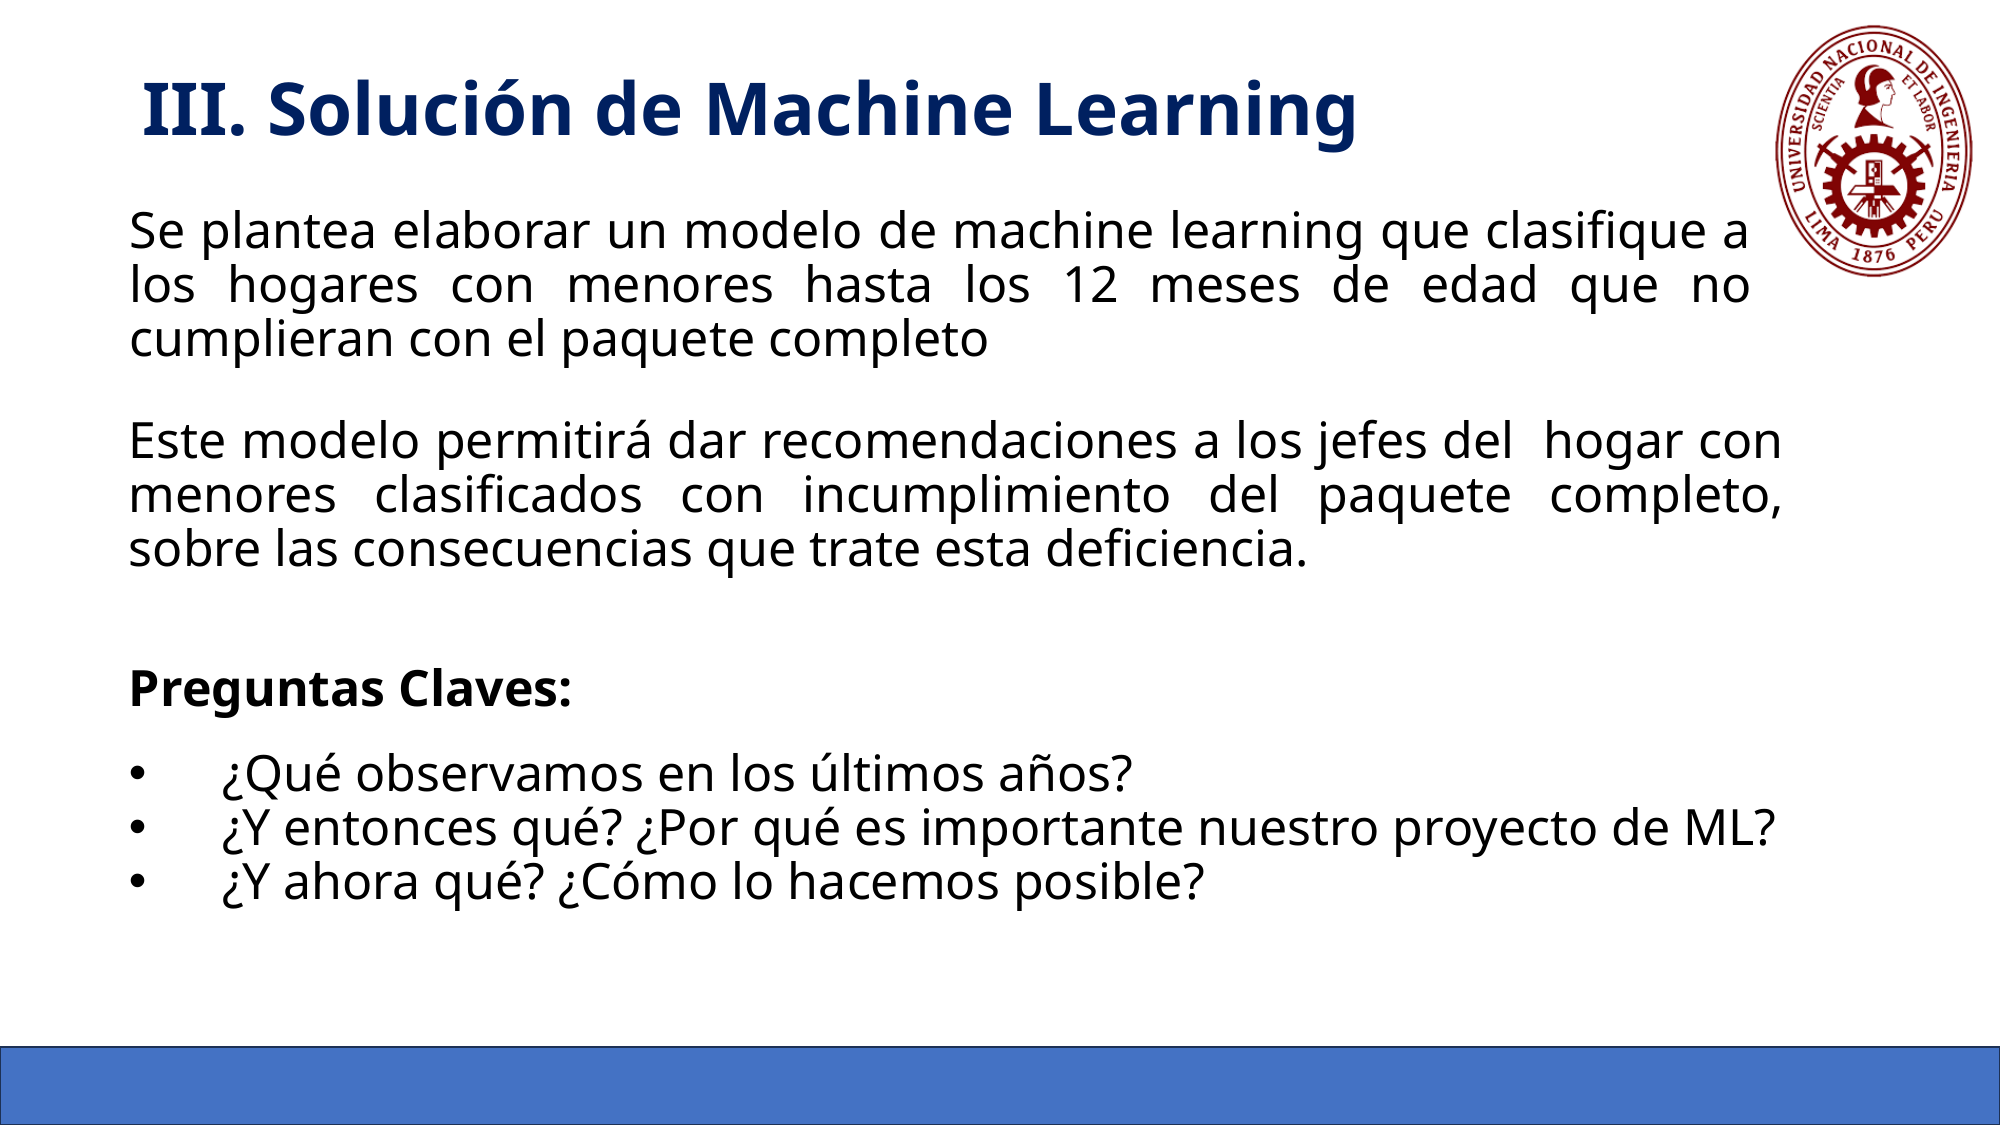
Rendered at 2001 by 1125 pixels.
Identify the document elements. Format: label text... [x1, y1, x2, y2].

text_box Preguntas Claves: [113, 584, 1614, 725]
title Se plantea elaborar un modelo de machine learning que clasifique a los hogares con menores hasta los 12 meses de edad que no cumplieran con el paquete completo [114, 184, 1768, 349]
text_box ¿Qué observamos en los últimos años? ¿Y entonces qué? ¿Por qué es importante nuestro proyecto de ML? ¿Y ahora qué? ¿Cómo lo hacemos posible? [113, 737, 1955, 972]
text_box III. Solución de Machine Learning [127, 19, 1628, 159]
picture [1767, 17, 1978, 283]
text_box [0, 1046, 2000, 1125]
text_box Este modelo permitirá dar recomendaciones a los jefes del hogar con menores clasificados con incumplimiento del paquete completo, sobre las consecuencias que trate esta deficiencia. [114, 349, 1800, 585]
